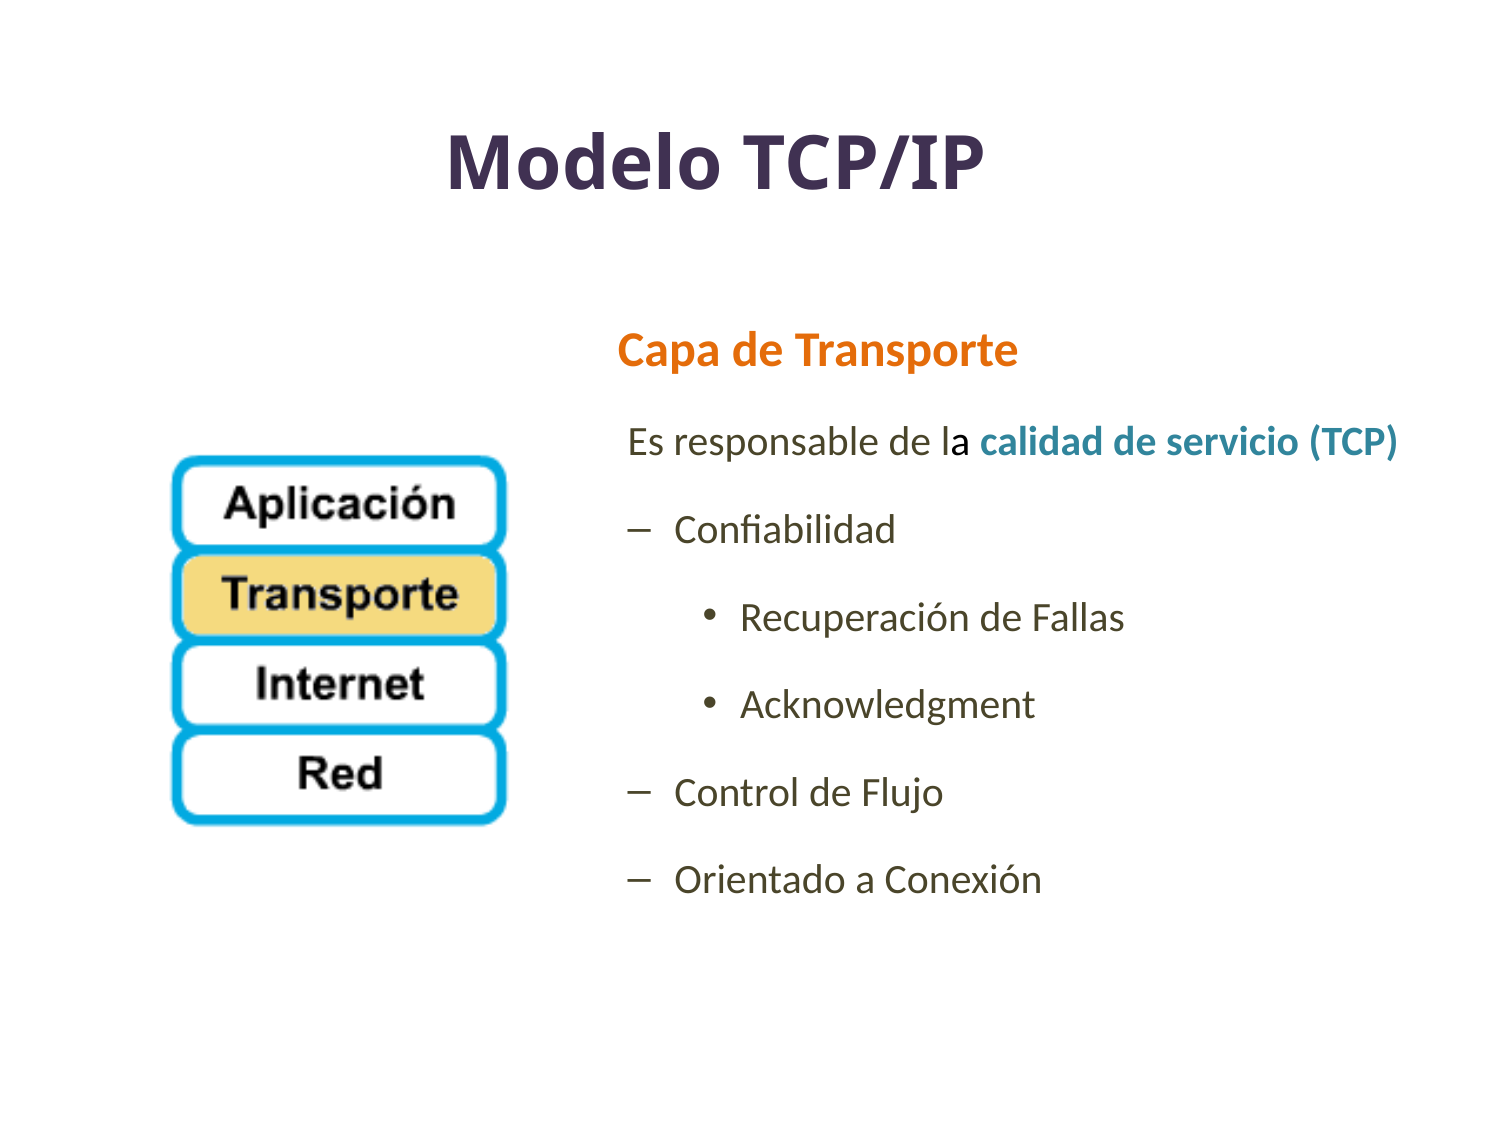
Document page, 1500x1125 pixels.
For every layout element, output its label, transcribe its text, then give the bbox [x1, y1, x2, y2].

title Modelo TCP/IP [324, 65, 1108, 254]
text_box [147, 441, 561, 846]
list Capa de Transporte Es responsable de la calidad de servicio (TCP) Confiabilidad Recuperación de Fallas Acknowledgment Control de Flujo Orientado a Conexión [537, 278, 1421, 992]
